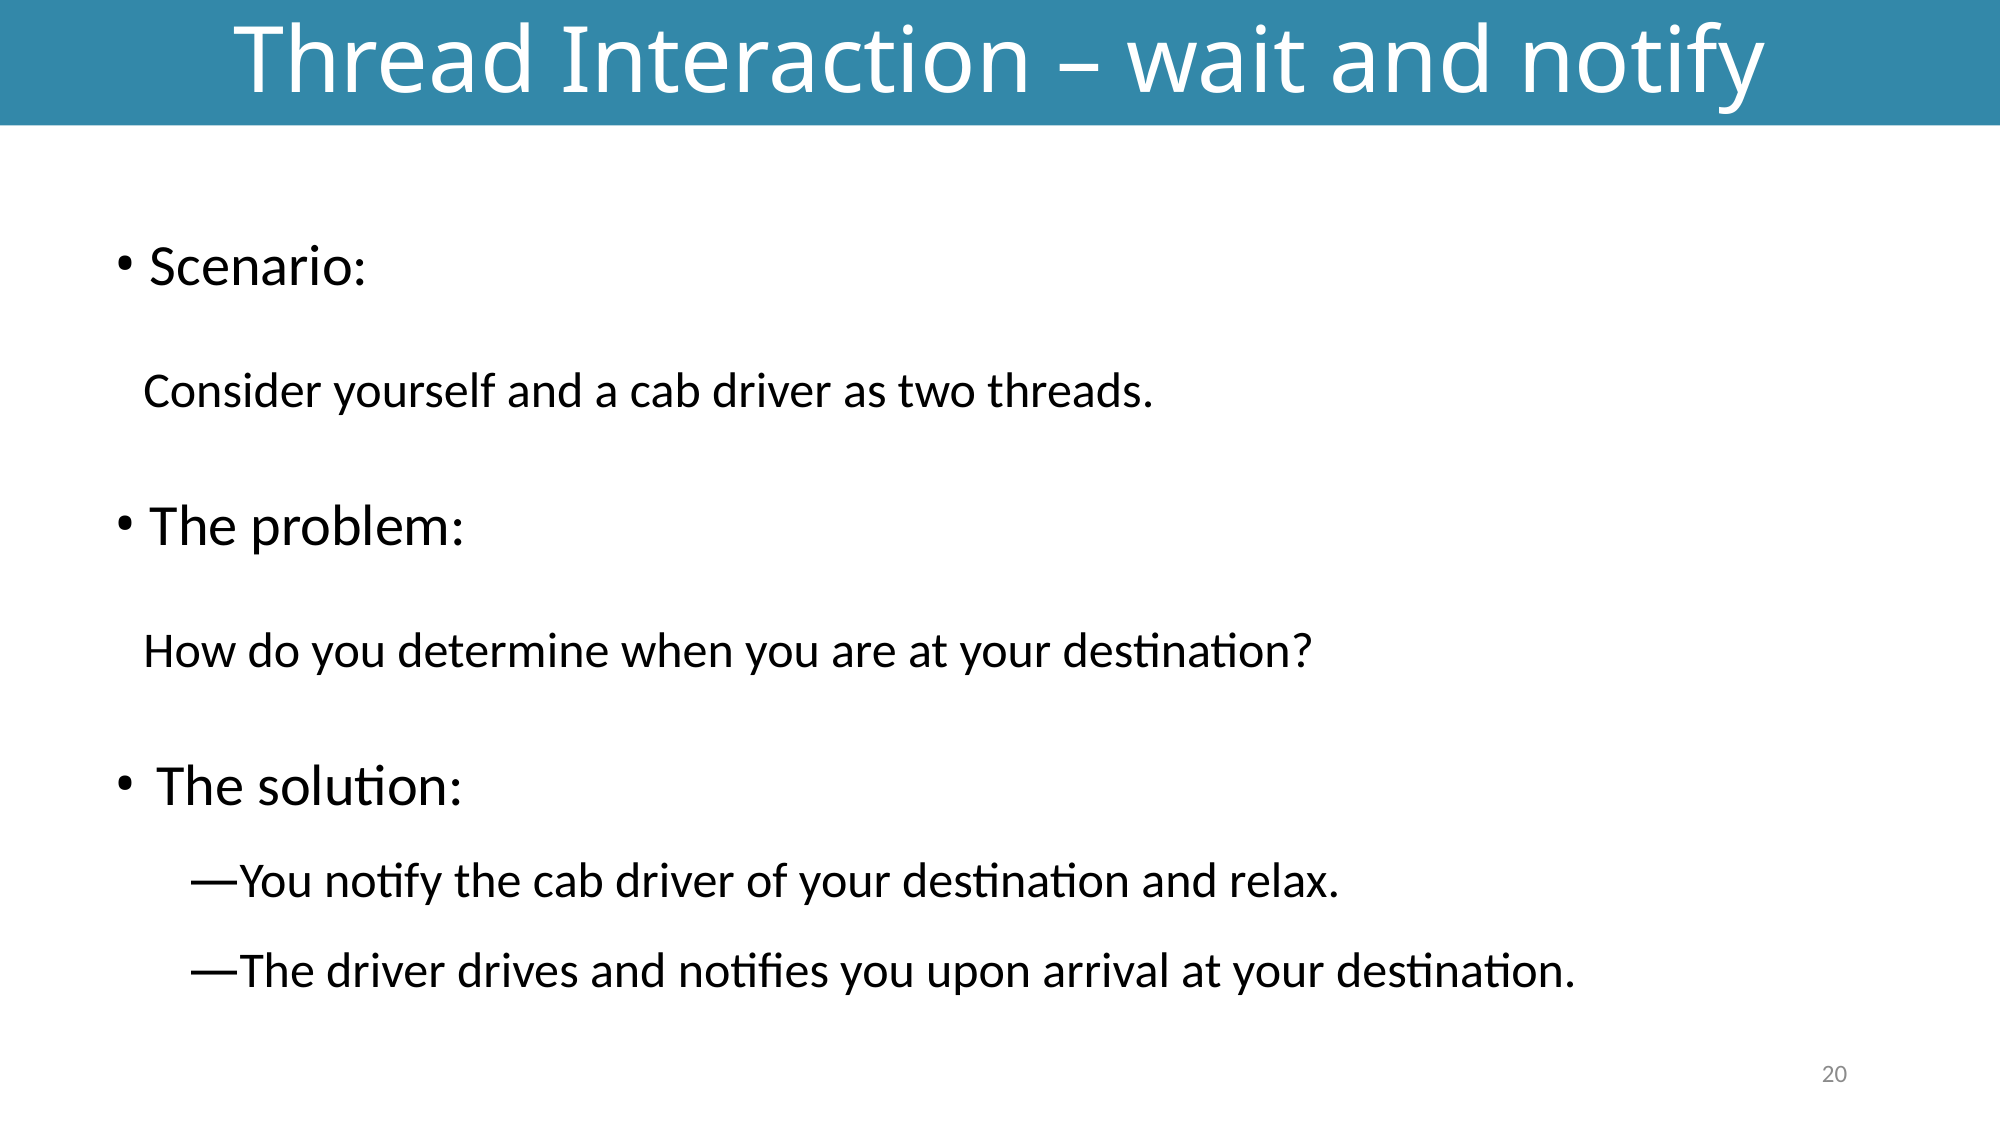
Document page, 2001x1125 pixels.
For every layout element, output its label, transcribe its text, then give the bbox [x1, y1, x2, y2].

slide_number 20 [1412, 1042, 1863, 1103]
title Thread Interaction – wait and notify [0, 0, 2000, 126]
text_box Scenario: Consider yourself and a cab driver as two threads. The problem: How do you determine when you are at your destination? The solution: You notify the cab driver of your destination and relax. The driver drives and notifies you upon arrival at your destination. [99, 149, 1934, 1005]
